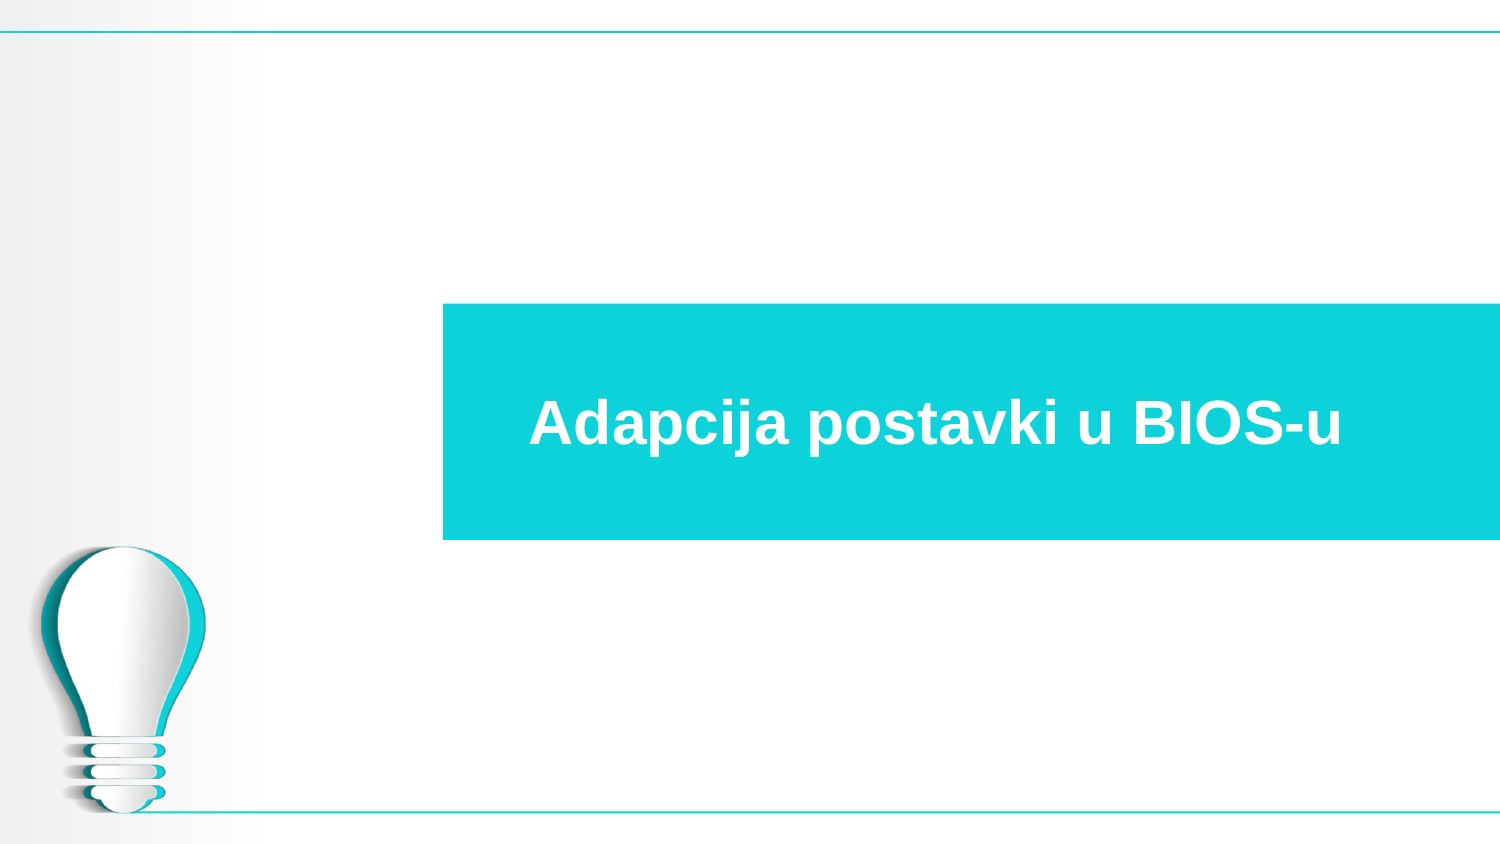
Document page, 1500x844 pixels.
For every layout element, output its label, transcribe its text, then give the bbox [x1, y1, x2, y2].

picture [27, 546, 206, 813]
title Adapcija postavki u BIOS-u [513, 386, 1412, 453]
